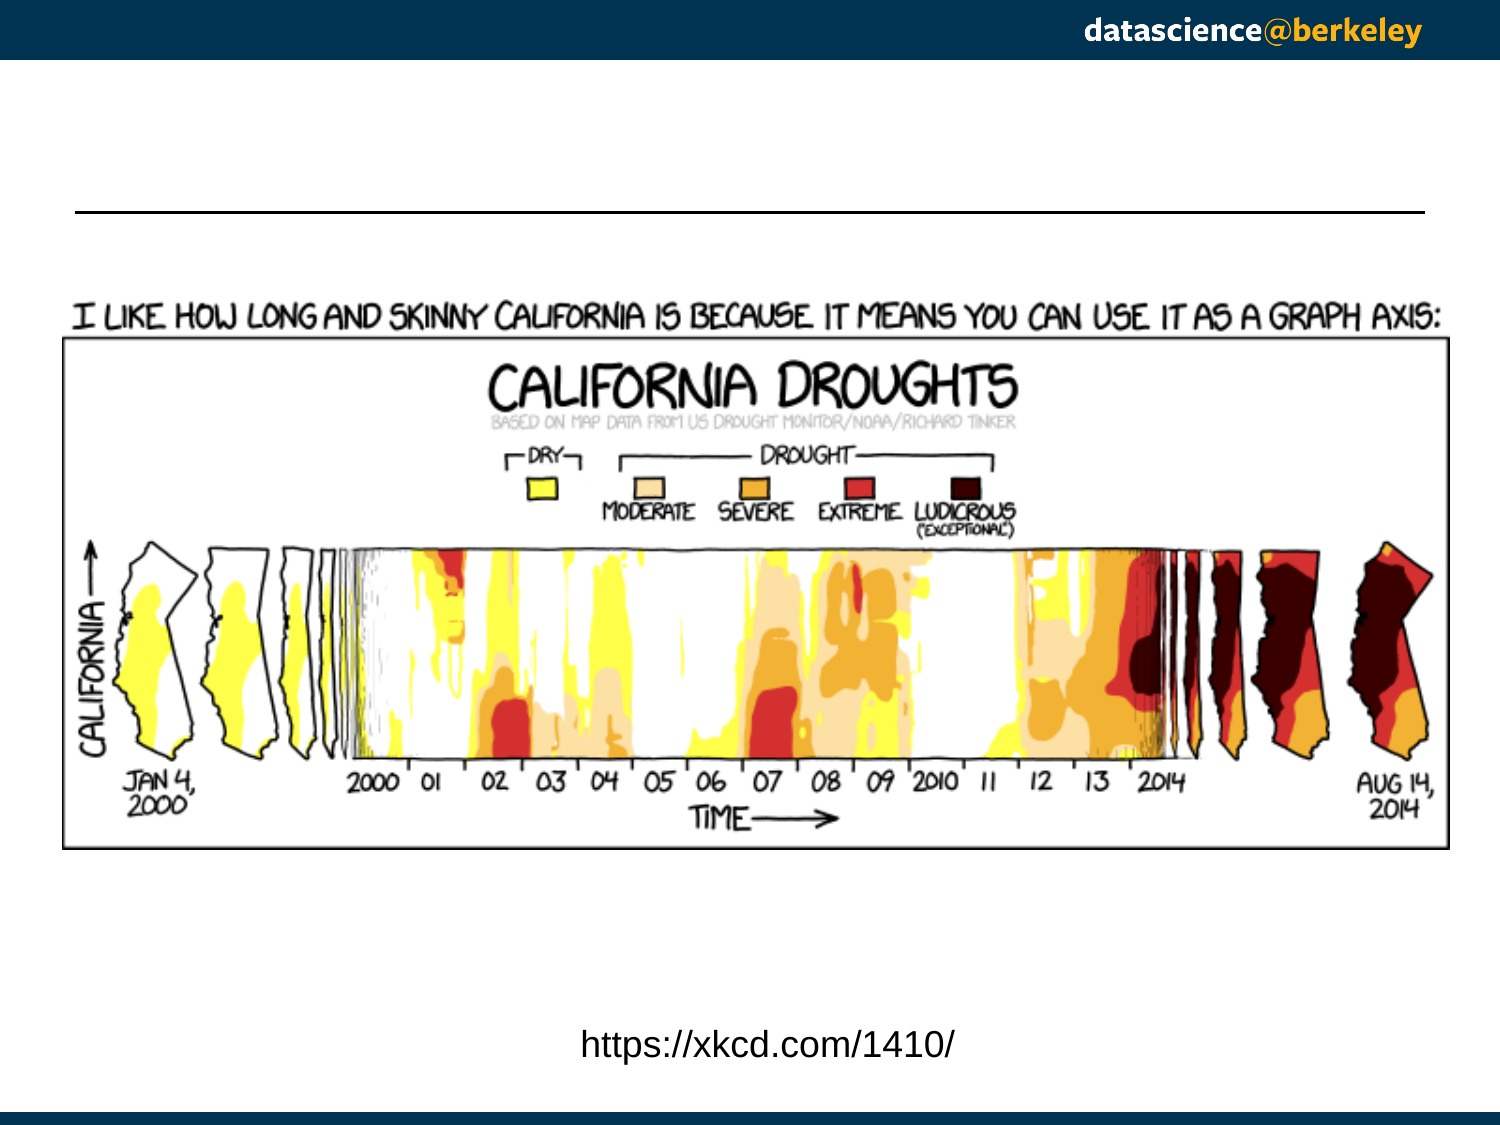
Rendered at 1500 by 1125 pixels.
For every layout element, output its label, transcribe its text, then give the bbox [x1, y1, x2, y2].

picture [1079, 10, 1431, 52]
text_box https://xkcd.com/1410/ [565, 1012, 971, 1073]
picture [62, 298, 1451, 851]
